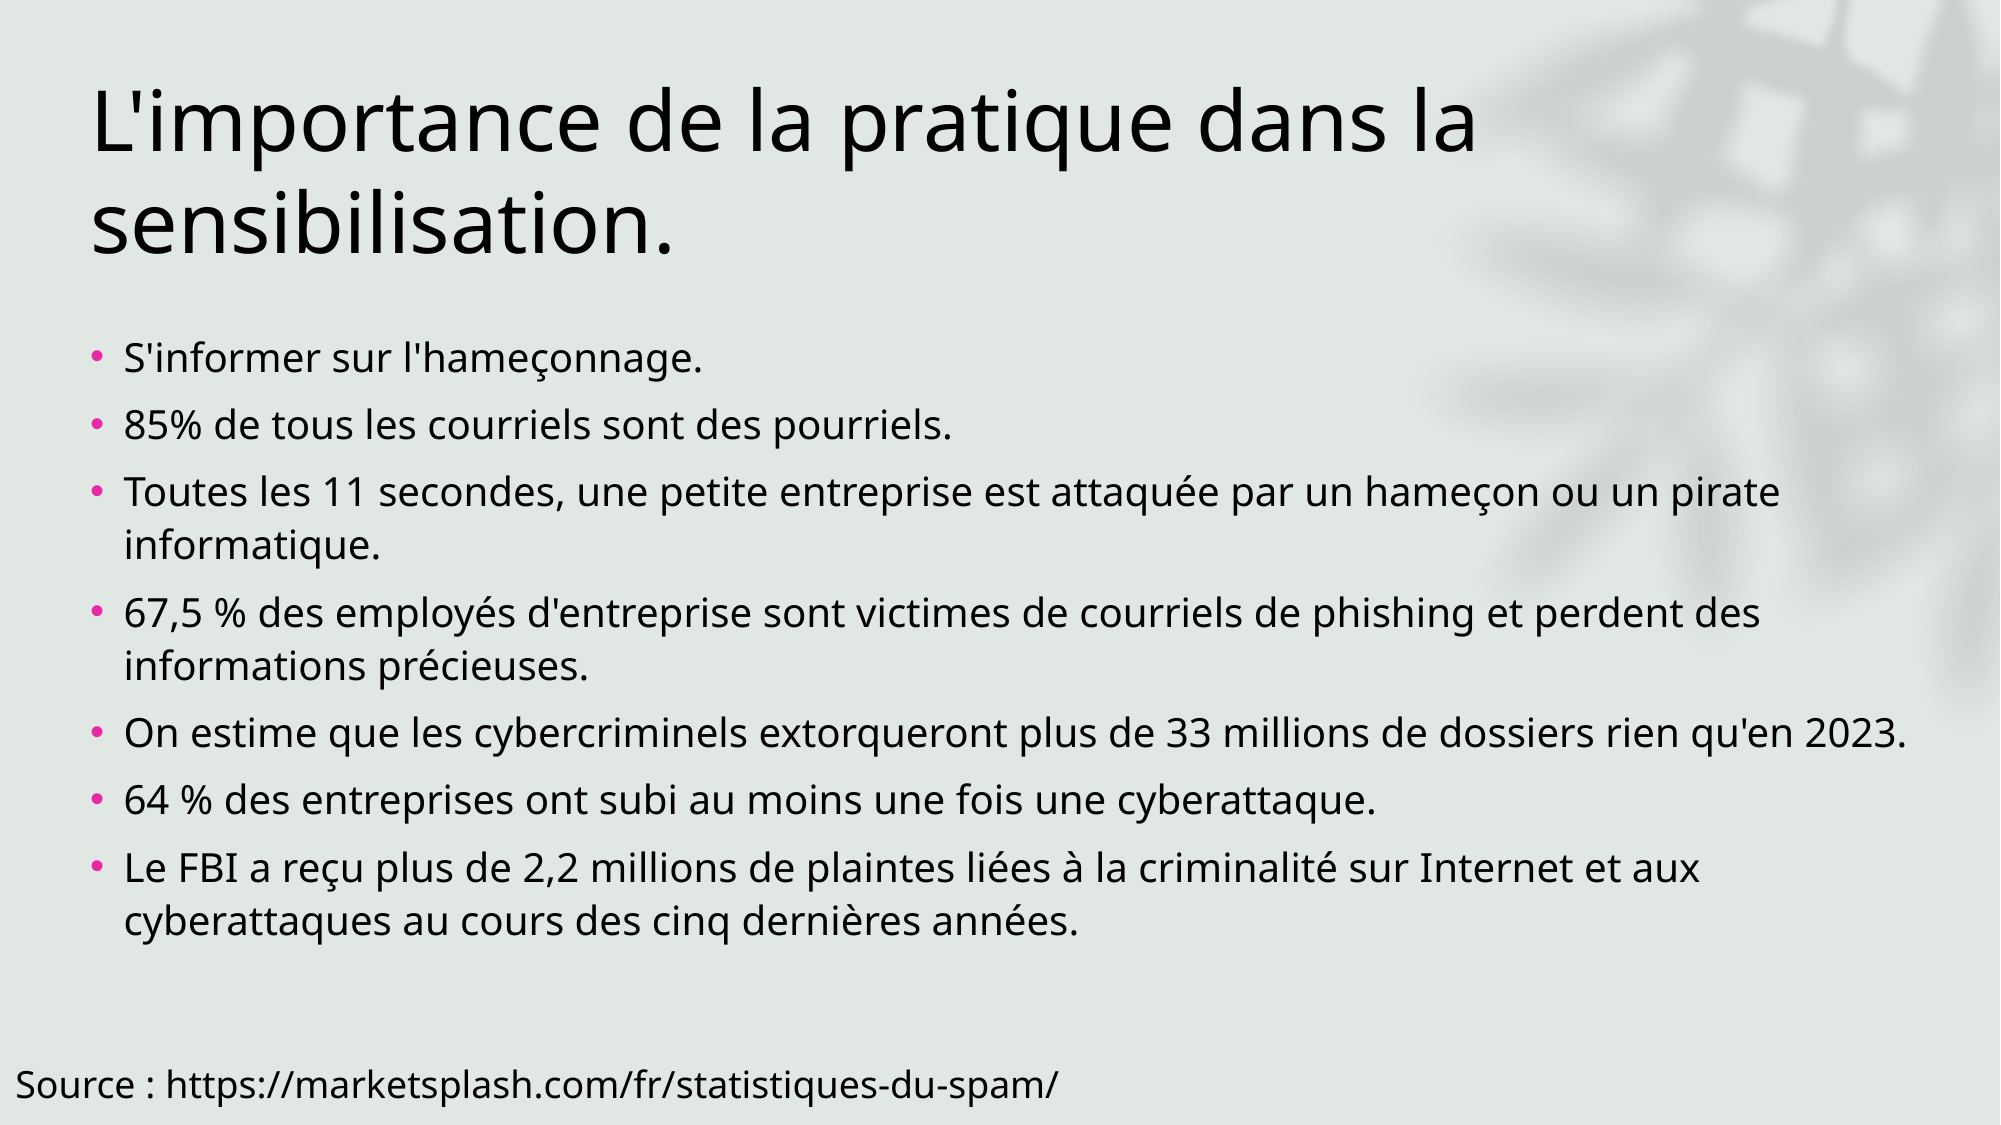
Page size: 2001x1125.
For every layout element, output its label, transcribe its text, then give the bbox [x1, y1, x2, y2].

text_box Source : https://marketsplash.com/fr/statistiques-du-spam/ [0, 1053, 1133, 1114]
title L'importance de la pratique dans la sensibilisation. [75, 60, 1863, 278]
list S'informer sur l'hameçonnage. 85% de tous les courriels sont des pourriels. Toutes les 11 secondes, une petite entreprise est attaquée par un hameçon ou un pirate informatique. 67,5 % des employés d'entreprise sont victimes de courriels de phishing et perdent des informations précieuses. On estime que les cybercriminels extorqueront plus de 33 millions de dossiers rien qu'en 2023. 64 % des entreprises ont subi au moins une fois une cyberattaque. Le FBI a reçu plus de 2,2 millions de plaintes liées à la criminalité sur Internet et aux cyberattaques au cours des cinq dernières années. [75, 319, 1925, 1009]
